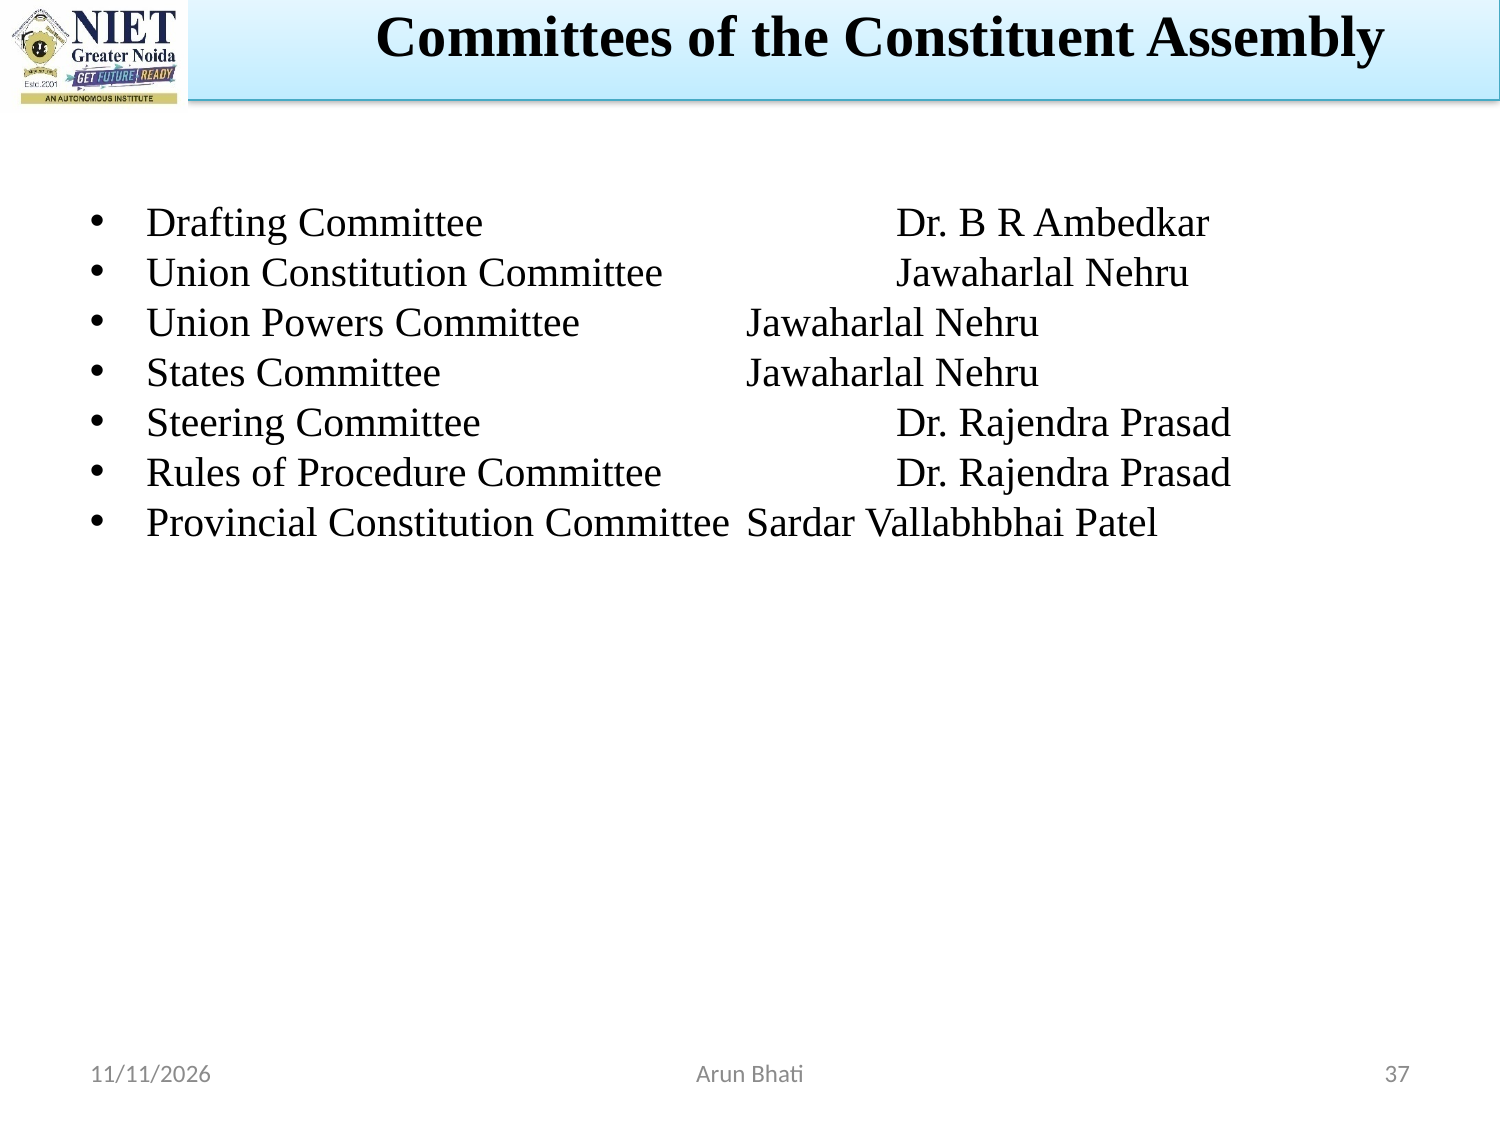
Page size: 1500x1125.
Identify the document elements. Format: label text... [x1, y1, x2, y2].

picture [0, 0, 188, 113]
text_box Drafting Committee Dr. B R Ambedkar Union Constitution Committee Jawaharlal Nehru Union Powers Committee Jawaharlal Nehru States Committee Jawaharlal Nehru Steering Committee Dr. Rajendra Prasad Rules of Procedure Committee Dr. Rajendra Prasad Provincial Constitution Committee Sardar Vallabhbhai Patel [74, 187, 1425, 553]
slide_number 37 [1074, 1042, 1425, 1103]
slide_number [75, 1042, 425, 1103]
text_box Committees of the Constituent Assembly [188, 0, 1500, 101]
footer Arun Bhati [512, 1042, 988, 1103]
